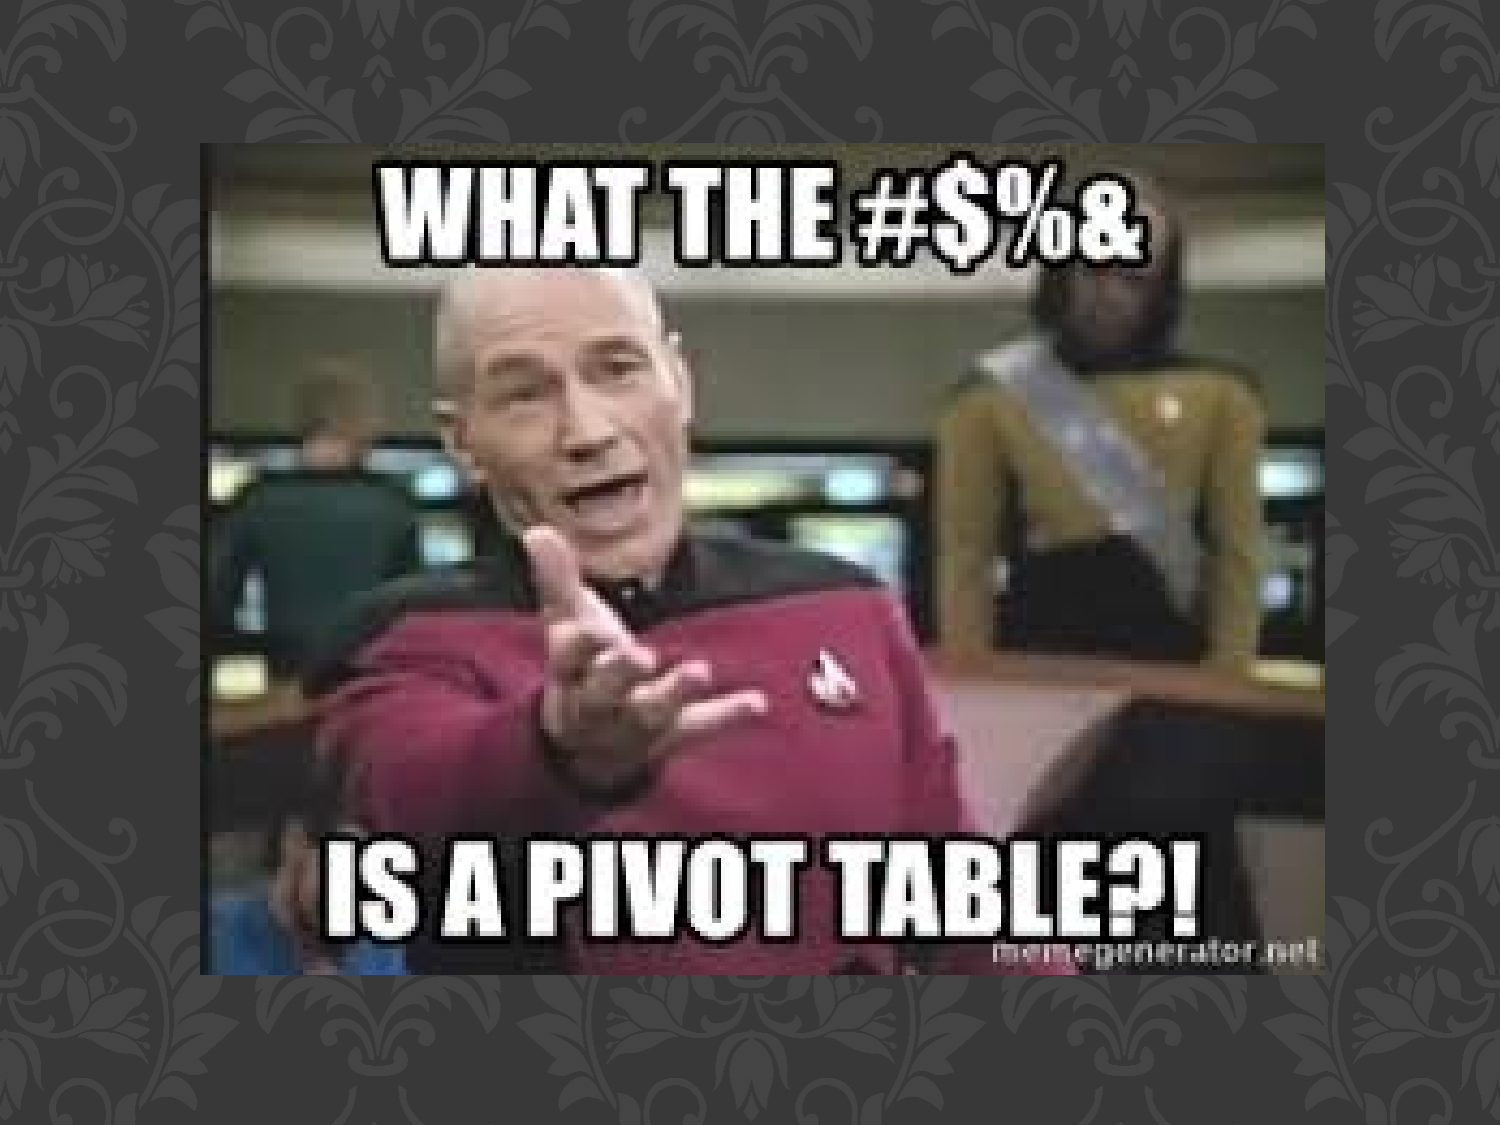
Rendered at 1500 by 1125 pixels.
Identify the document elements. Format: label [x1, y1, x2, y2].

picture [199, 142, 1326, 976]
